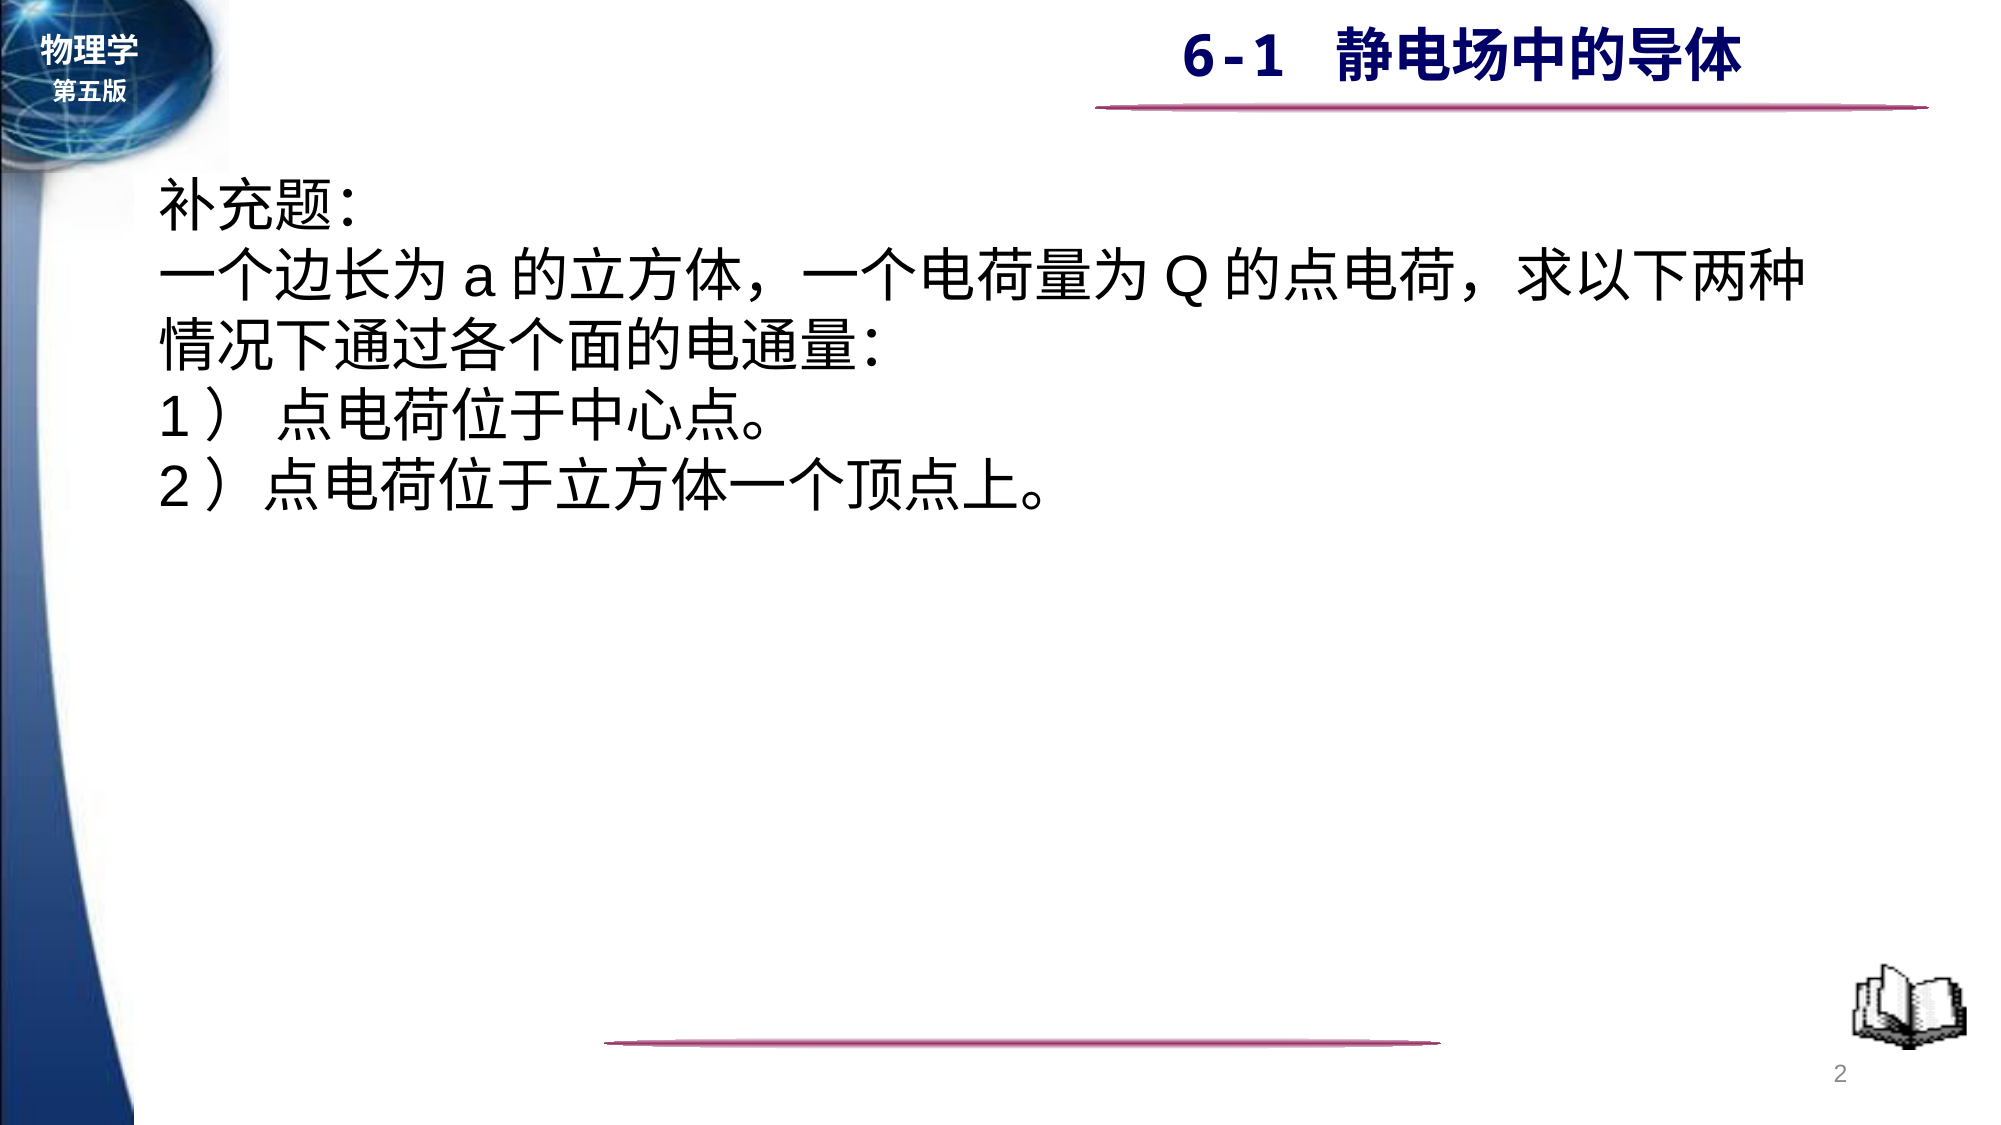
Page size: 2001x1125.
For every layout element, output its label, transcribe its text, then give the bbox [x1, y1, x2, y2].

picture [0, 0, 229, 1125]
text_box 补充题： 一个边长为a的立方体，一个电荷量为Q的点电荷，求以下两种情况下通过各个面的电通量： 1） 点电荷位于中心点。 2）点电荷位于立方体一个顶点上。 [143, 160, 1857, 596]
slide_number 2 [1412, 1042, 1863, 1103]
picture [1850, 962, 1967, 1050]
